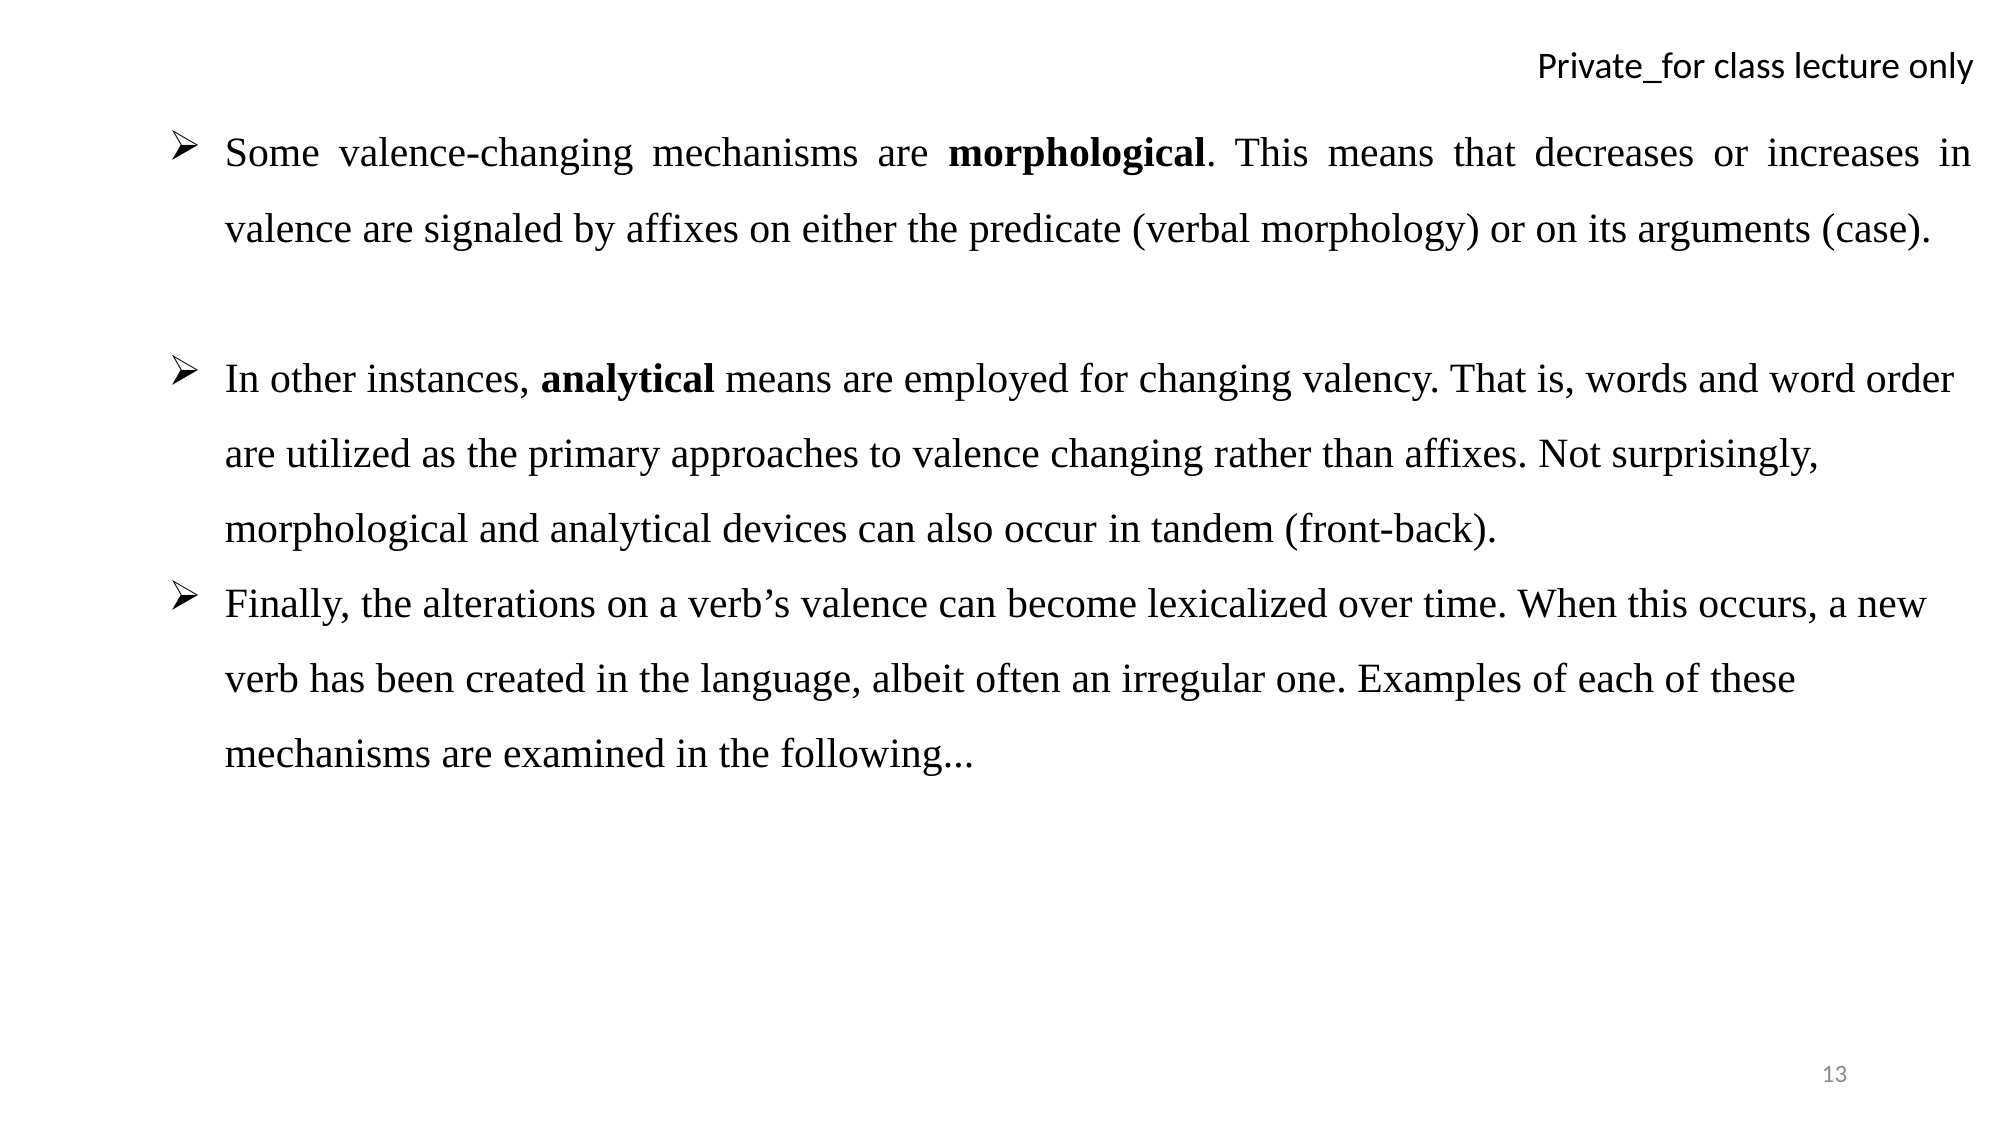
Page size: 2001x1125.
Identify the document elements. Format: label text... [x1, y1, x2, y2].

subtitle Some valence-changing mechanisms are morphological. This means that decreases or increases in valence are signaled by affixes on either the predicate (verbal morphology) or on its arguments (case). In other instances, analytical means are employed for changing valency. That is, words and word order are utilized as the primary approaches to valence changing rather than affixes. Not surprisingly, morphological and analytical devices can also occur in tandem (front-back). Finally, the alterations on a verb’s valence can become lexicalized over time. When this occurs, a new verb has been created in the language, albeit often an irregular one. Examples of each of these mechanisms are examined in the following... [153, 92, 1988, 1043]
slide_number 13 [1412, 1042, 1863, 1103]
